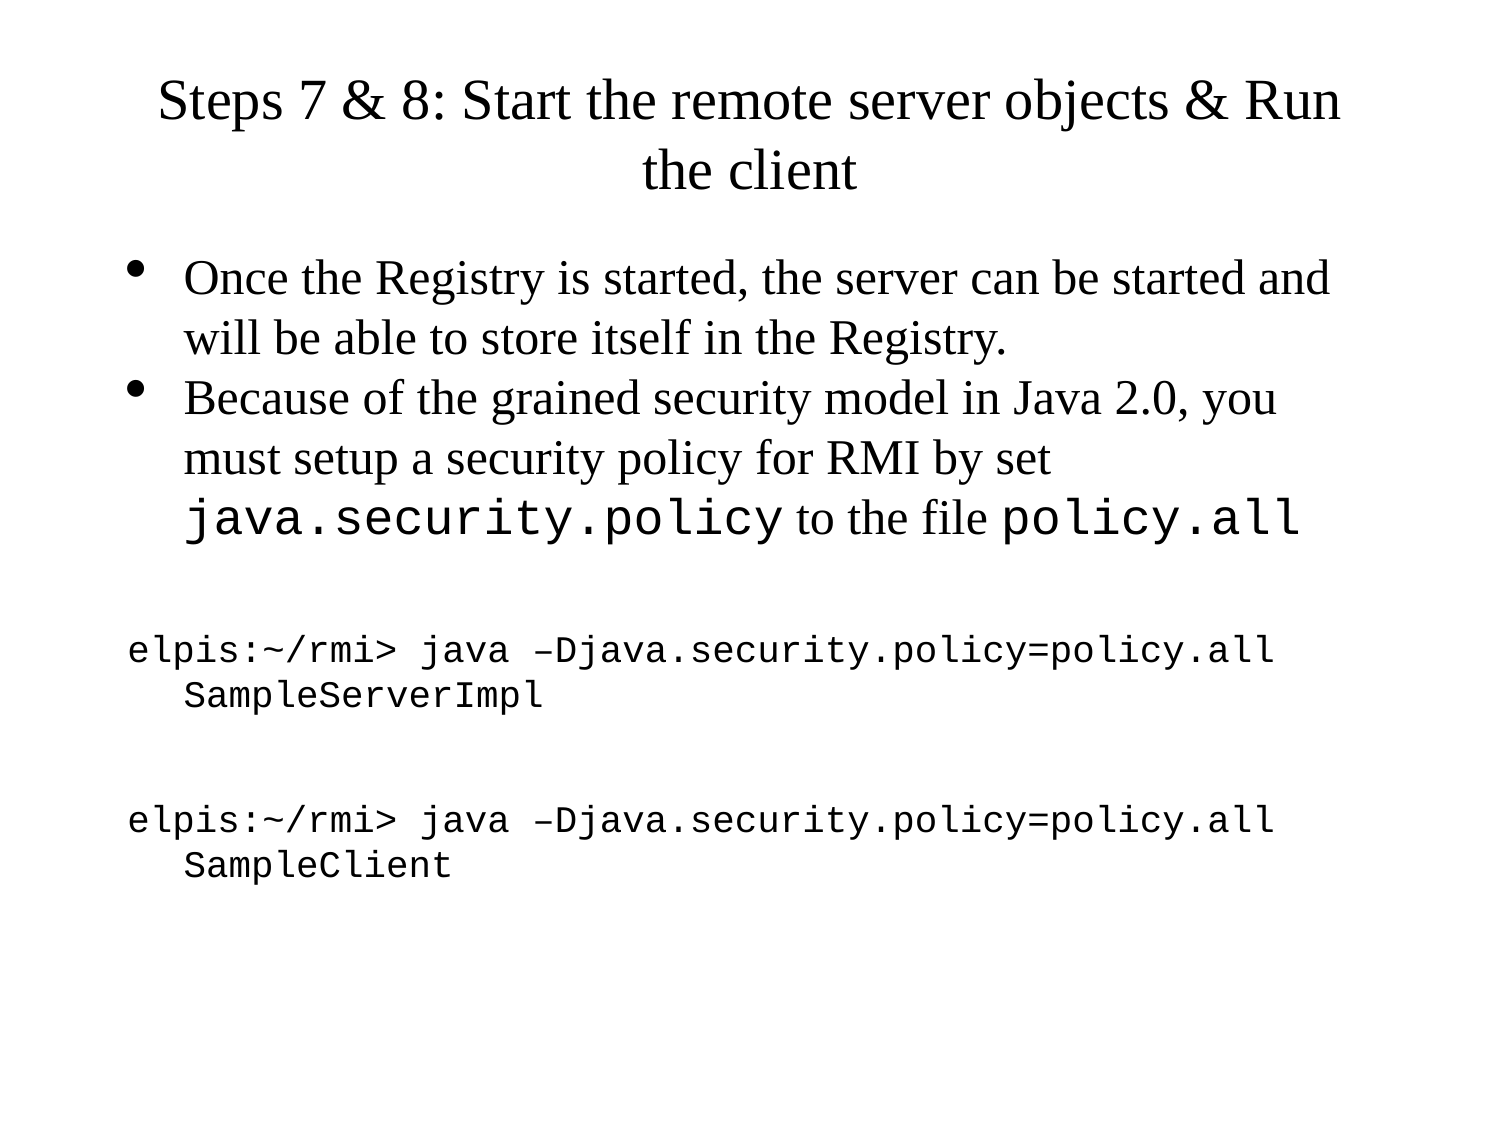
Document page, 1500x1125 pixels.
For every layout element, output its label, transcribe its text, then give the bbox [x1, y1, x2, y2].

text_box Steps 7 & 8: Start the remote server objects & Run the client [112, 99, 1388, 163]
text_box Once the Registry is started, the server can be started and will be able to store itself in the Registry. Because of the grained security model in Java 2.0, you must setup a security policy for RMI by set java.security.policy to the file policy.all elpis:~/rmi> java –Djava.security.policy=policy.all SampleServerImpl elpis:~/rmi> java –Djava.security.policy=policy.all SampleClient [112, 237, 1388, 1050]
